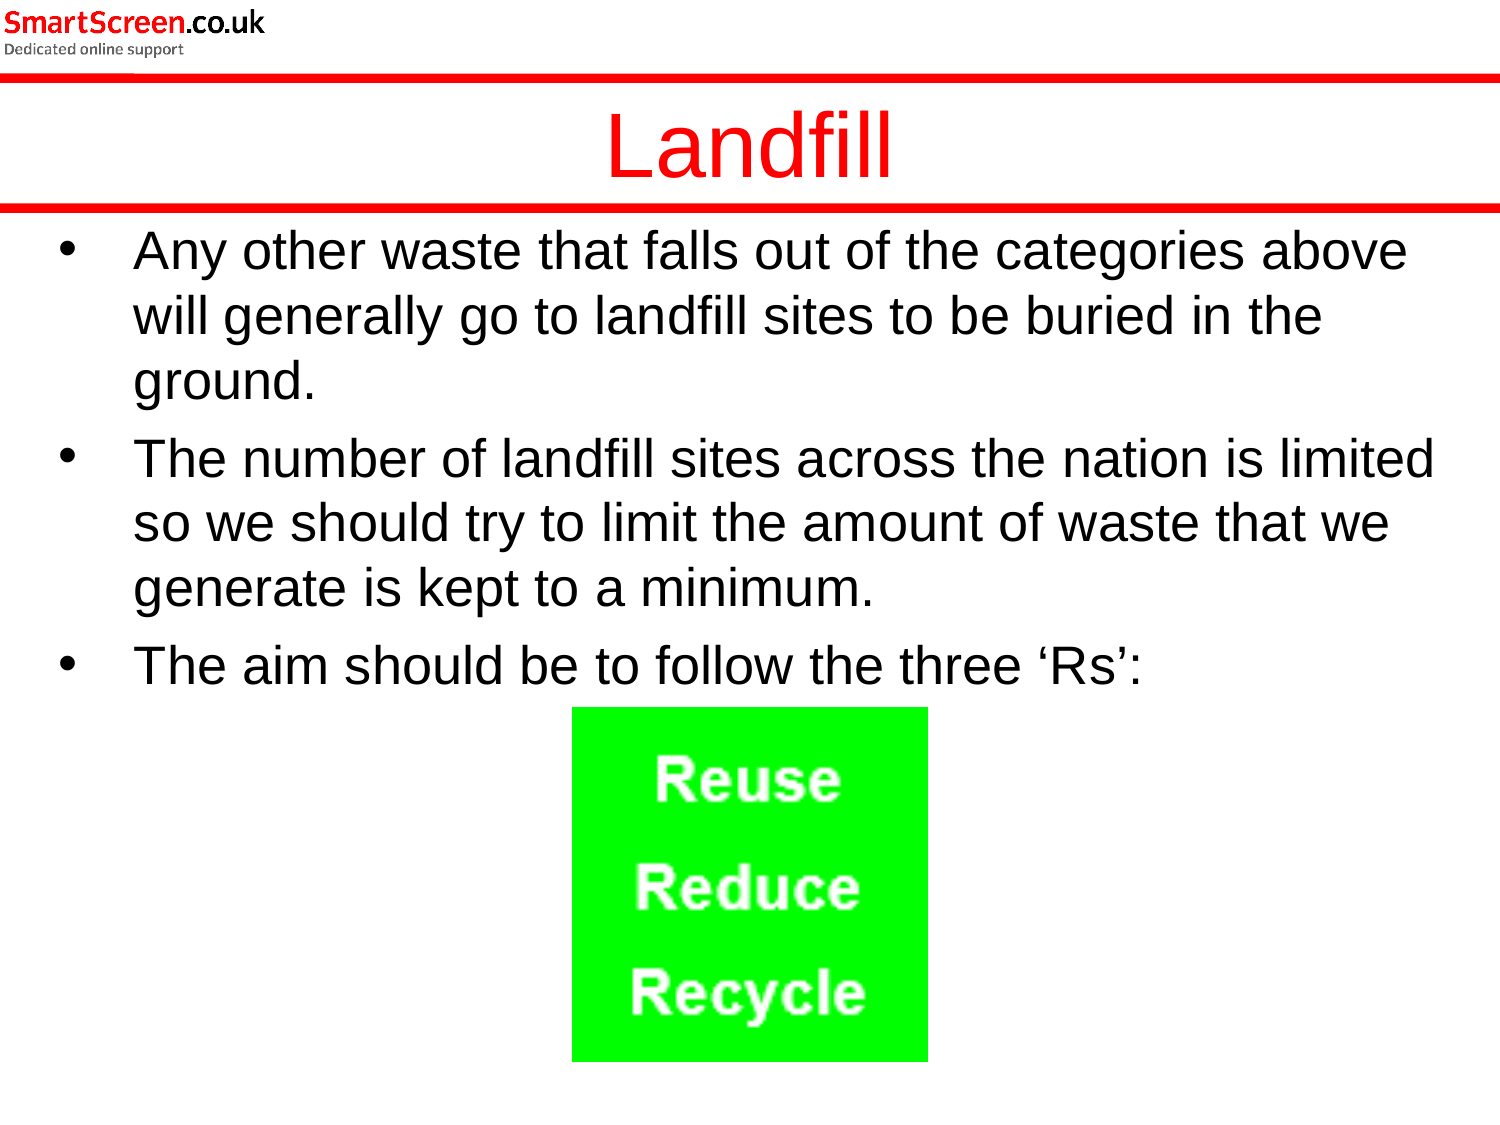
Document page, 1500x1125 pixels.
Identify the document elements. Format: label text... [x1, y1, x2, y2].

text_box Any other waste that falls out of the categories above will generally go to landfill sites to be buried in the ground. The number of landfill sites across the nation is limited so we should try to limit the amount of waste that we generate is kept to a minimum. The aim should be to follow the three ‘Rs’: [0, 208, 1500, 703]
picture [572, 707, 928, 1063]
picture [4, 9, 265, 58]
title Landfill [0, 78, 1500, 208]
